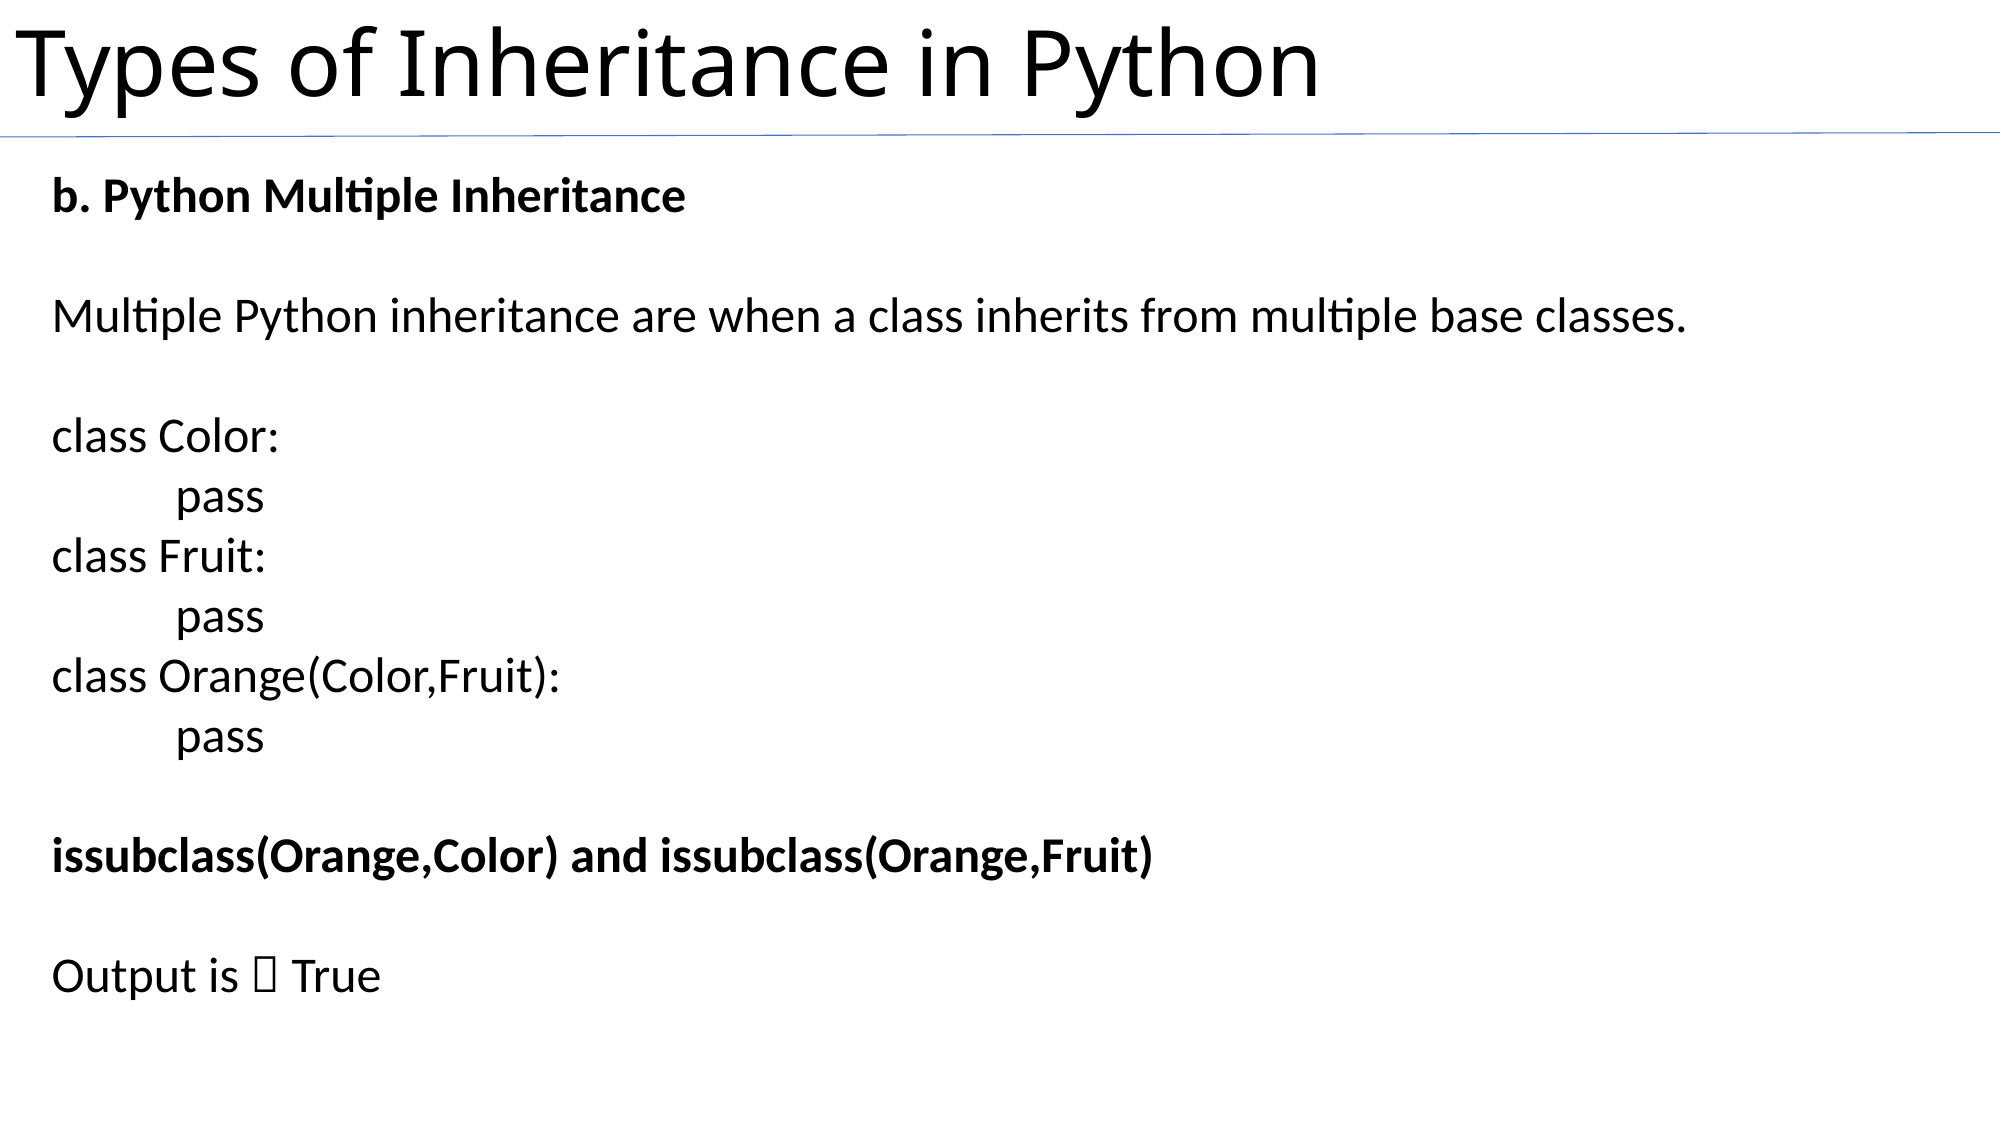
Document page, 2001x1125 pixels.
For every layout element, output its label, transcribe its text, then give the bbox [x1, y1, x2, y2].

text_box b. Python Multiple Inheritance Multiple Python inheritance are when a class inherits from multiple base classes. class Color: pass class Fruit: pass class Orange(Color,Fruit): pass issubclass(Orange,Color) and issubclass(Orange,Fruit) Output is  True [36, 155, 1933, 1071]
title Types of Inheritance in Python [0, 0, 2000, 132]
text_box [0, 132, 2000, 137]
